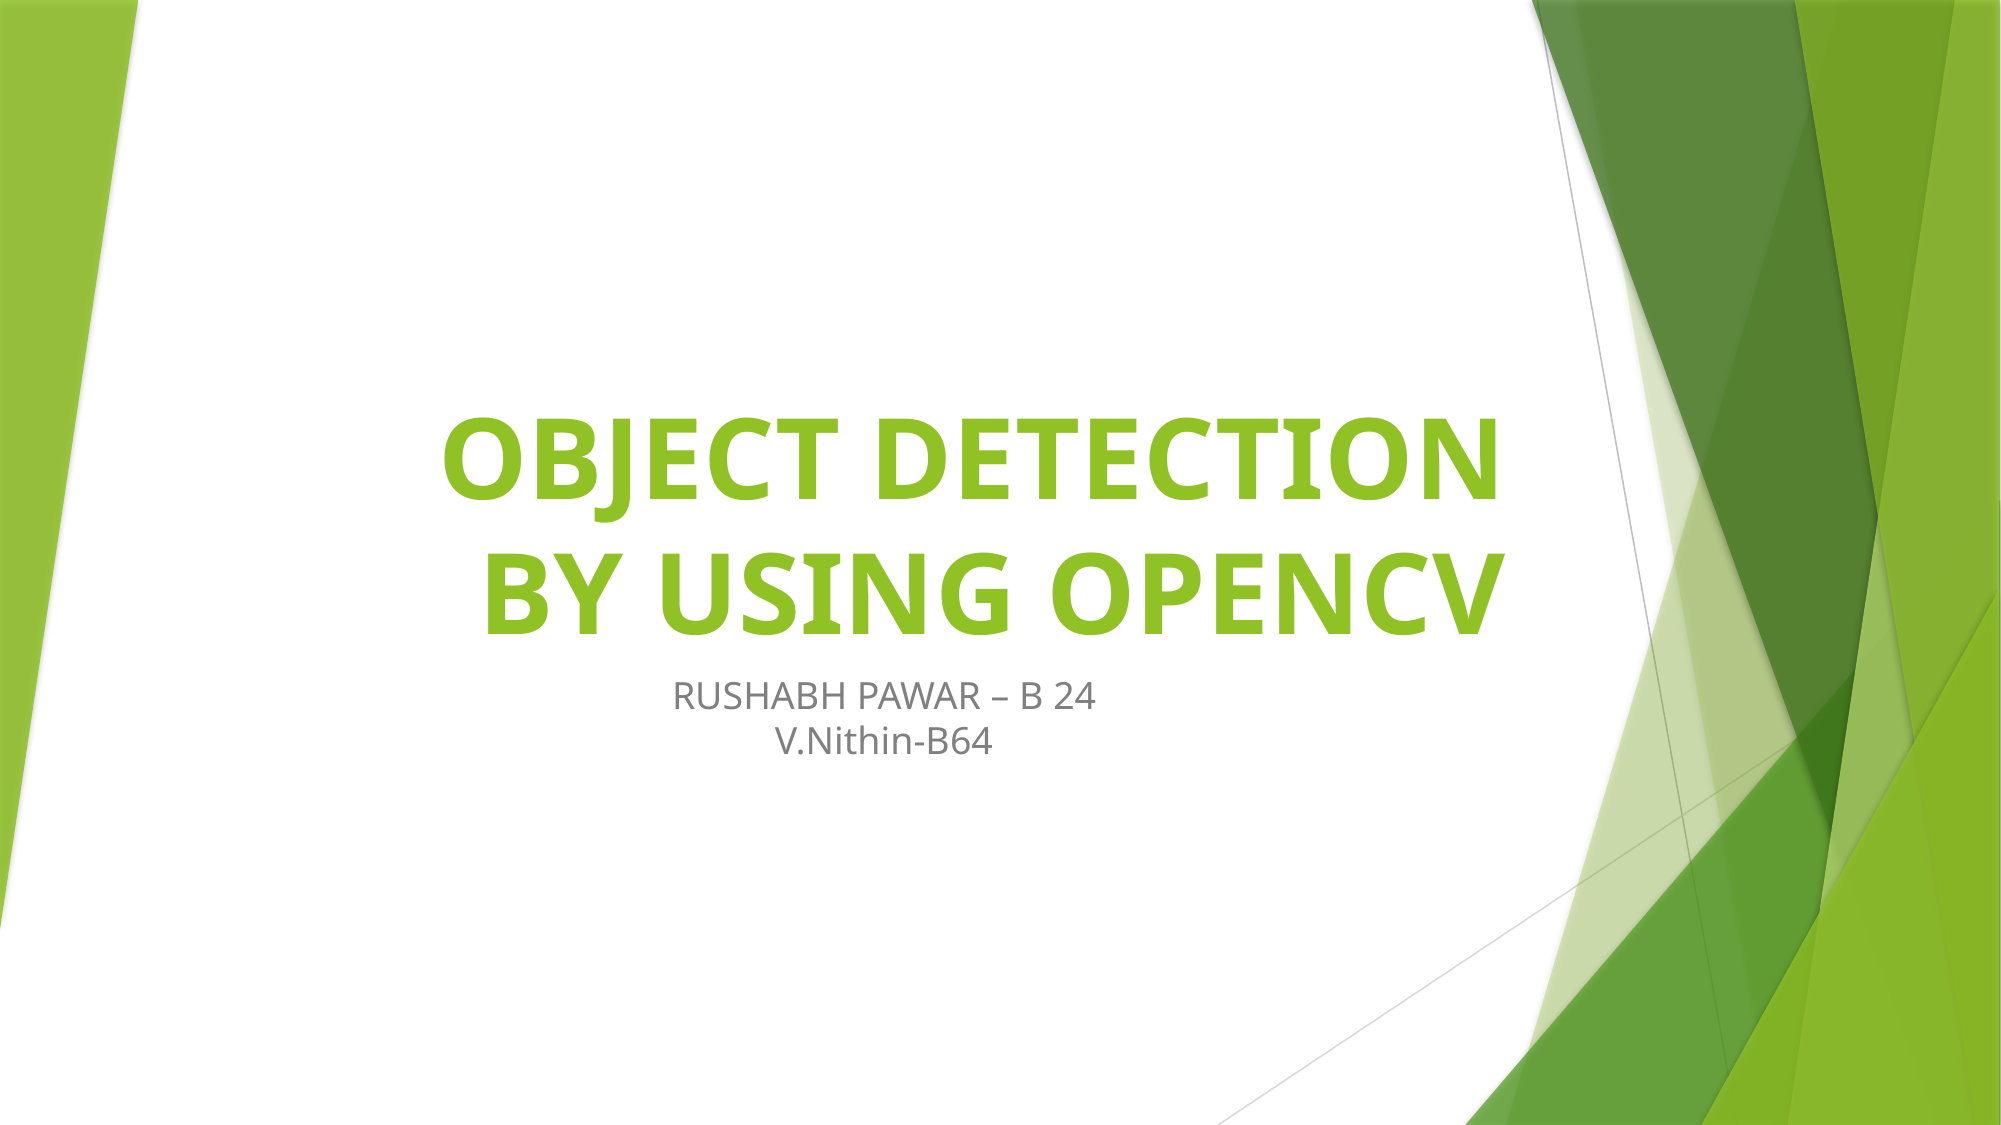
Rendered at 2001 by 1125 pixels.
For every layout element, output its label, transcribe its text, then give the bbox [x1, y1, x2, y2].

title OBJECT DETECTION BY USING OPENCV [247, 394, 1522, 664]
subtitle RUSHABH PAWAR – B 24 V.Nithin-B64 [247, 664, 1522, 845]
